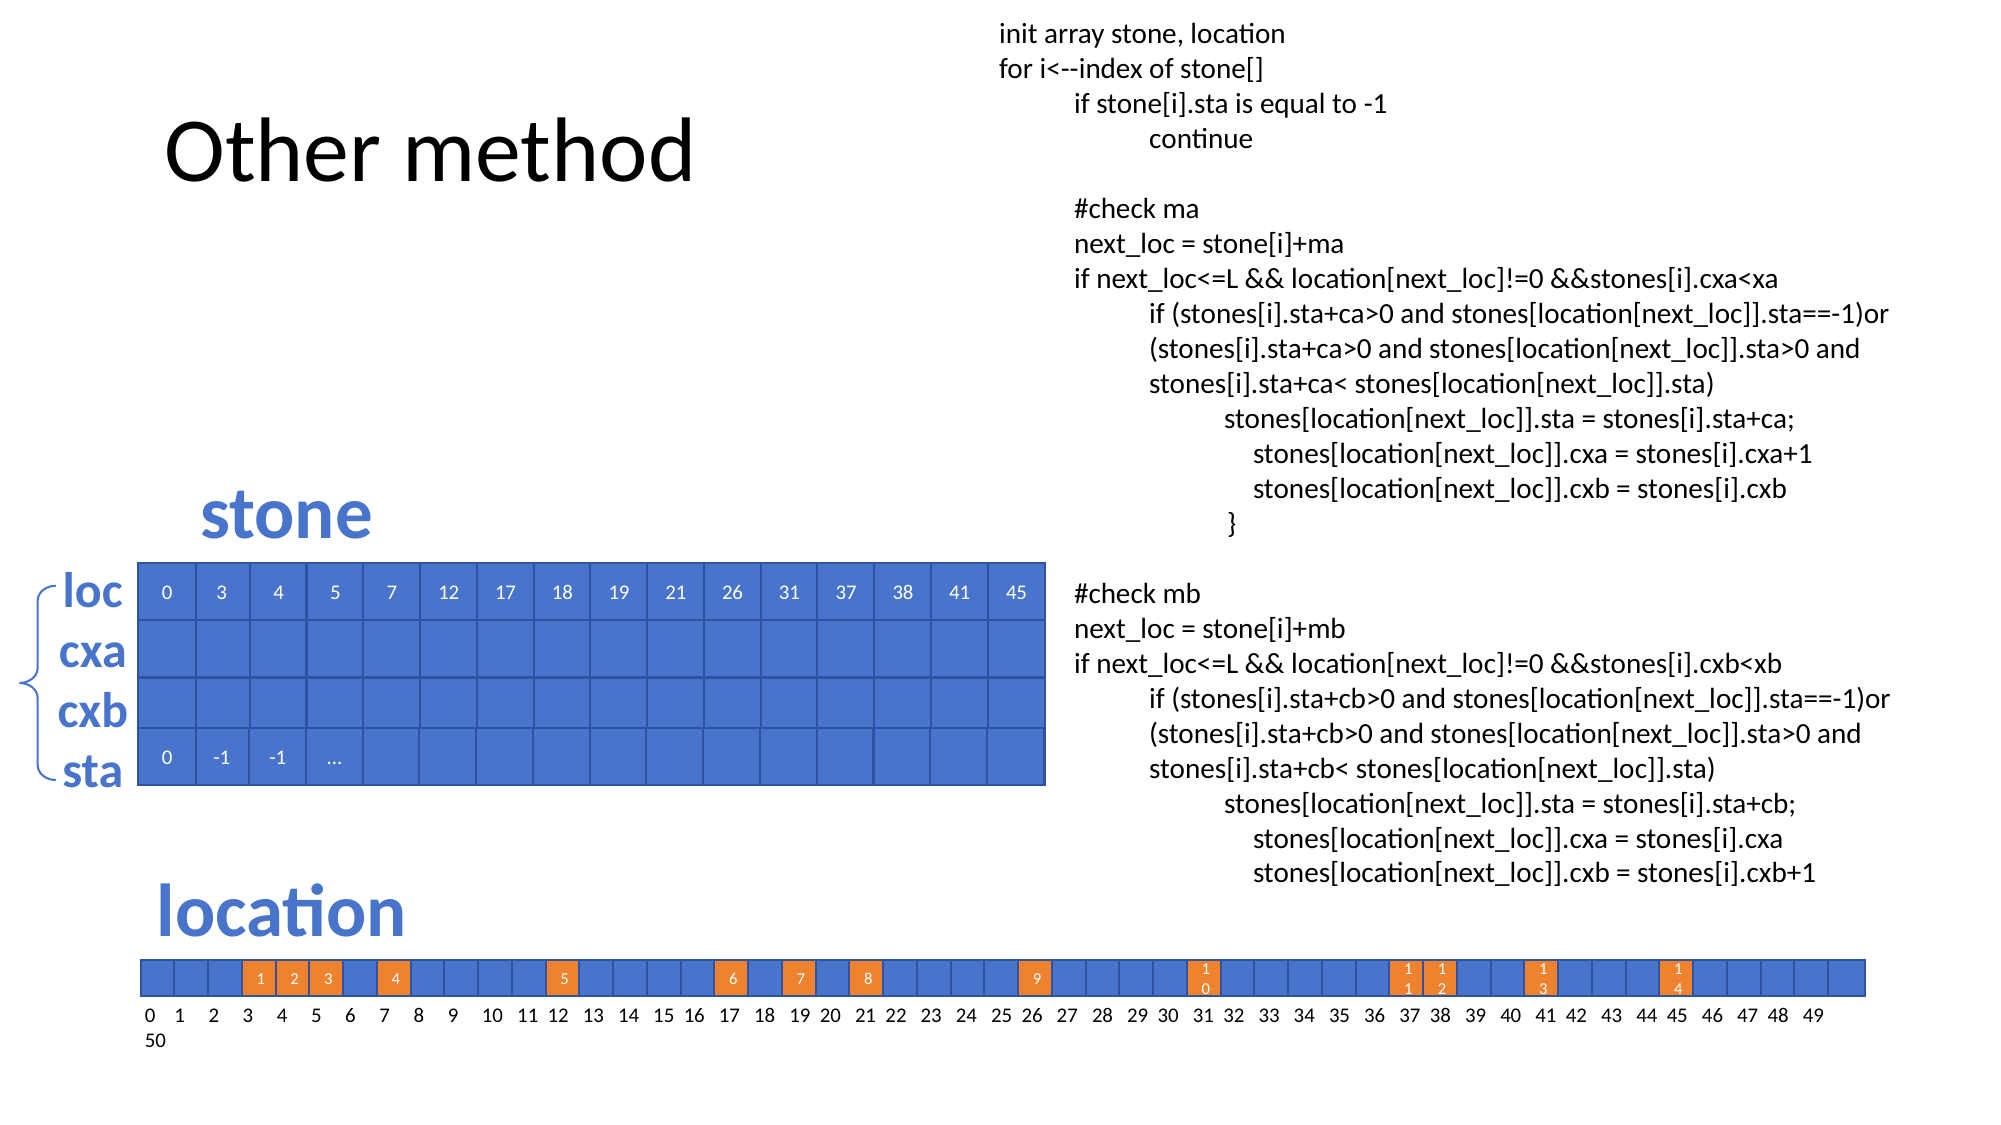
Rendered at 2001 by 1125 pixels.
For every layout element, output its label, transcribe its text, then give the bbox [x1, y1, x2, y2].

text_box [19, 455, 1046, 809]
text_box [129, 853, 1876, 1035]
text_box init array stone, location for i<--index of stone[] if stone[i].sta is equal to -1 continue #check ma next_loc = stone[i]+ma if next_loc<=L && location[next_loc]!=0 &&stones[i].cxa<xa if (stones[i].sta+ca>0 and stones[location[next_loc]].sta==-1)or (stones[i].sta+ca>0 and stones[location[next_loc]].sta>0 and stones[i].sta+ca< stones[location[next_loc]].sta) stones[location[next_loc]].sta = stones[i].sta+ca; stones[location[next_loc]].cxa = stones[i].cxa+1 stones[location[next_loc]].cxb = stones[i].cxb } #check mb next_loc = stone[i]+mb if next_loc<=L && location[next_loc]!=0 &&stones[i].cxb<xb if (stones[i].sta+cb>0 and stones[location[next_loc]].sta==-1)or (stones[i].sta+cb>0 and stones[location[next_loc]].sta>0 and stones[i].sta+cb< stones[location[next_loc]].sta) stones[location[next_loc]].sta = stones[i].sta+cb; stones[location[next_loc]].cxa = stones[i].cxa stones[location[next_loc]].cxb = stones[i].cxb+1 [984, 7, 1999, 840]
title Other method [149, 42, 984, 261]
